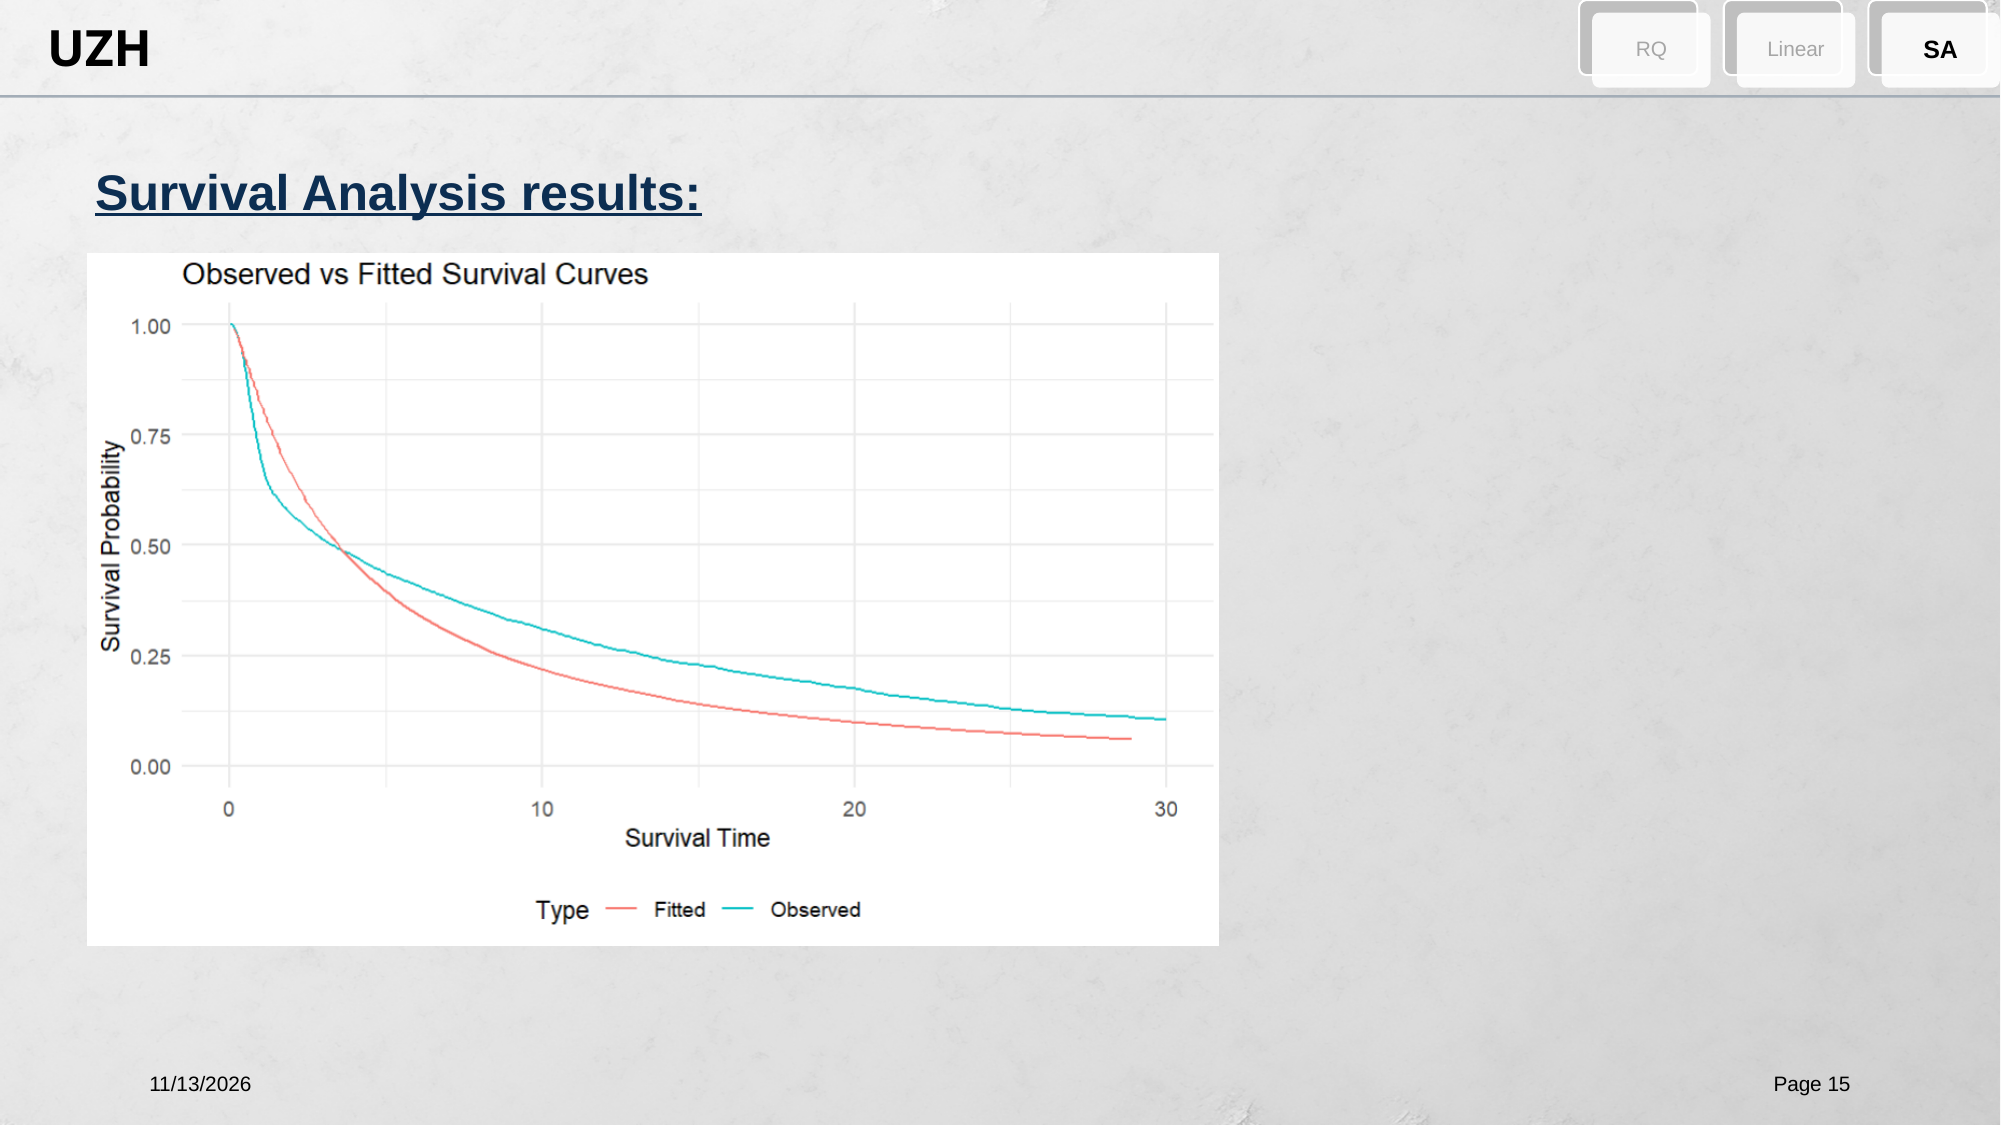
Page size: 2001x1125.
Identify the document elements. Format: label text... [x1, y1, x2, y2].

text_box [1578, 0, 2000, 88]
text_box Survival Analysis results: [80, 152, 1171, 228]
slide_number Page 15 [1714, 1070, 1851, 1106]
picture [0, 0, 2001, 1125]
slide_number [149, 1070, 354, 1106]
